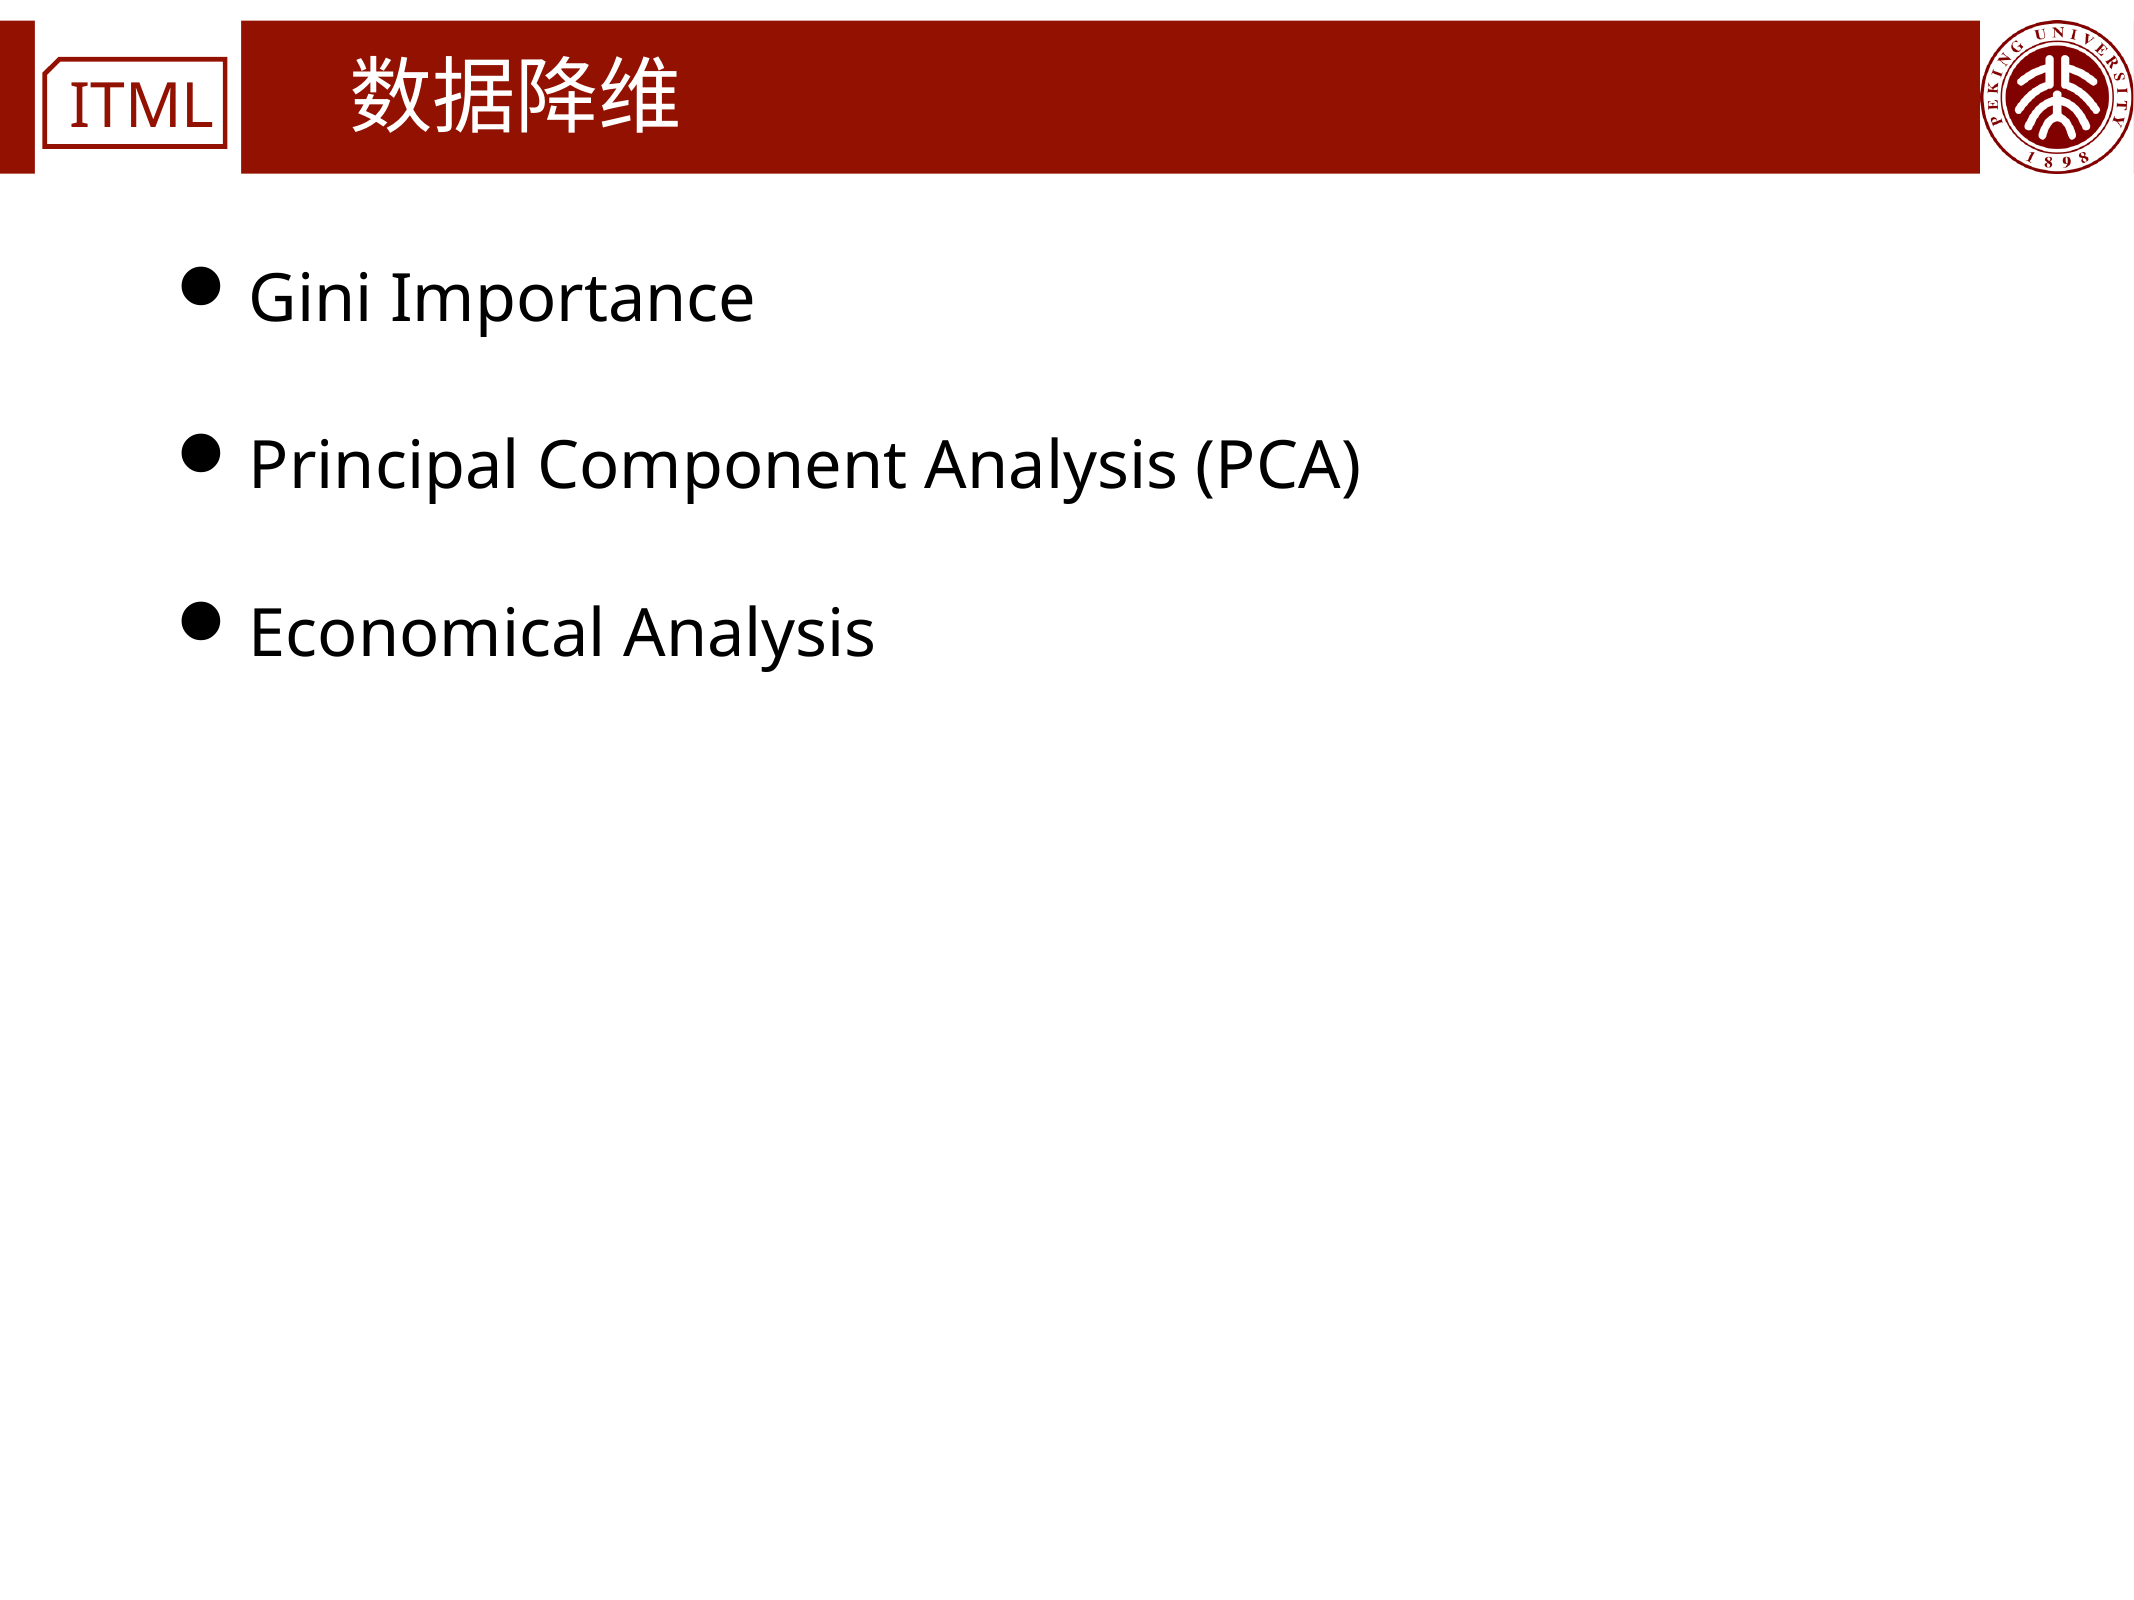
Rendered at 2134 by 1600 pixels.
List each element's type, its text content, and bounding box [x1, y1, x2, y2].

text_box Gini Importance Principal Component Analysis (PCA) Economical Analysis [161, 246, 1973, 1540]
picture [1980, 20, 2134, 174]
title 数据降维 [334, 35, 1888, 159]
